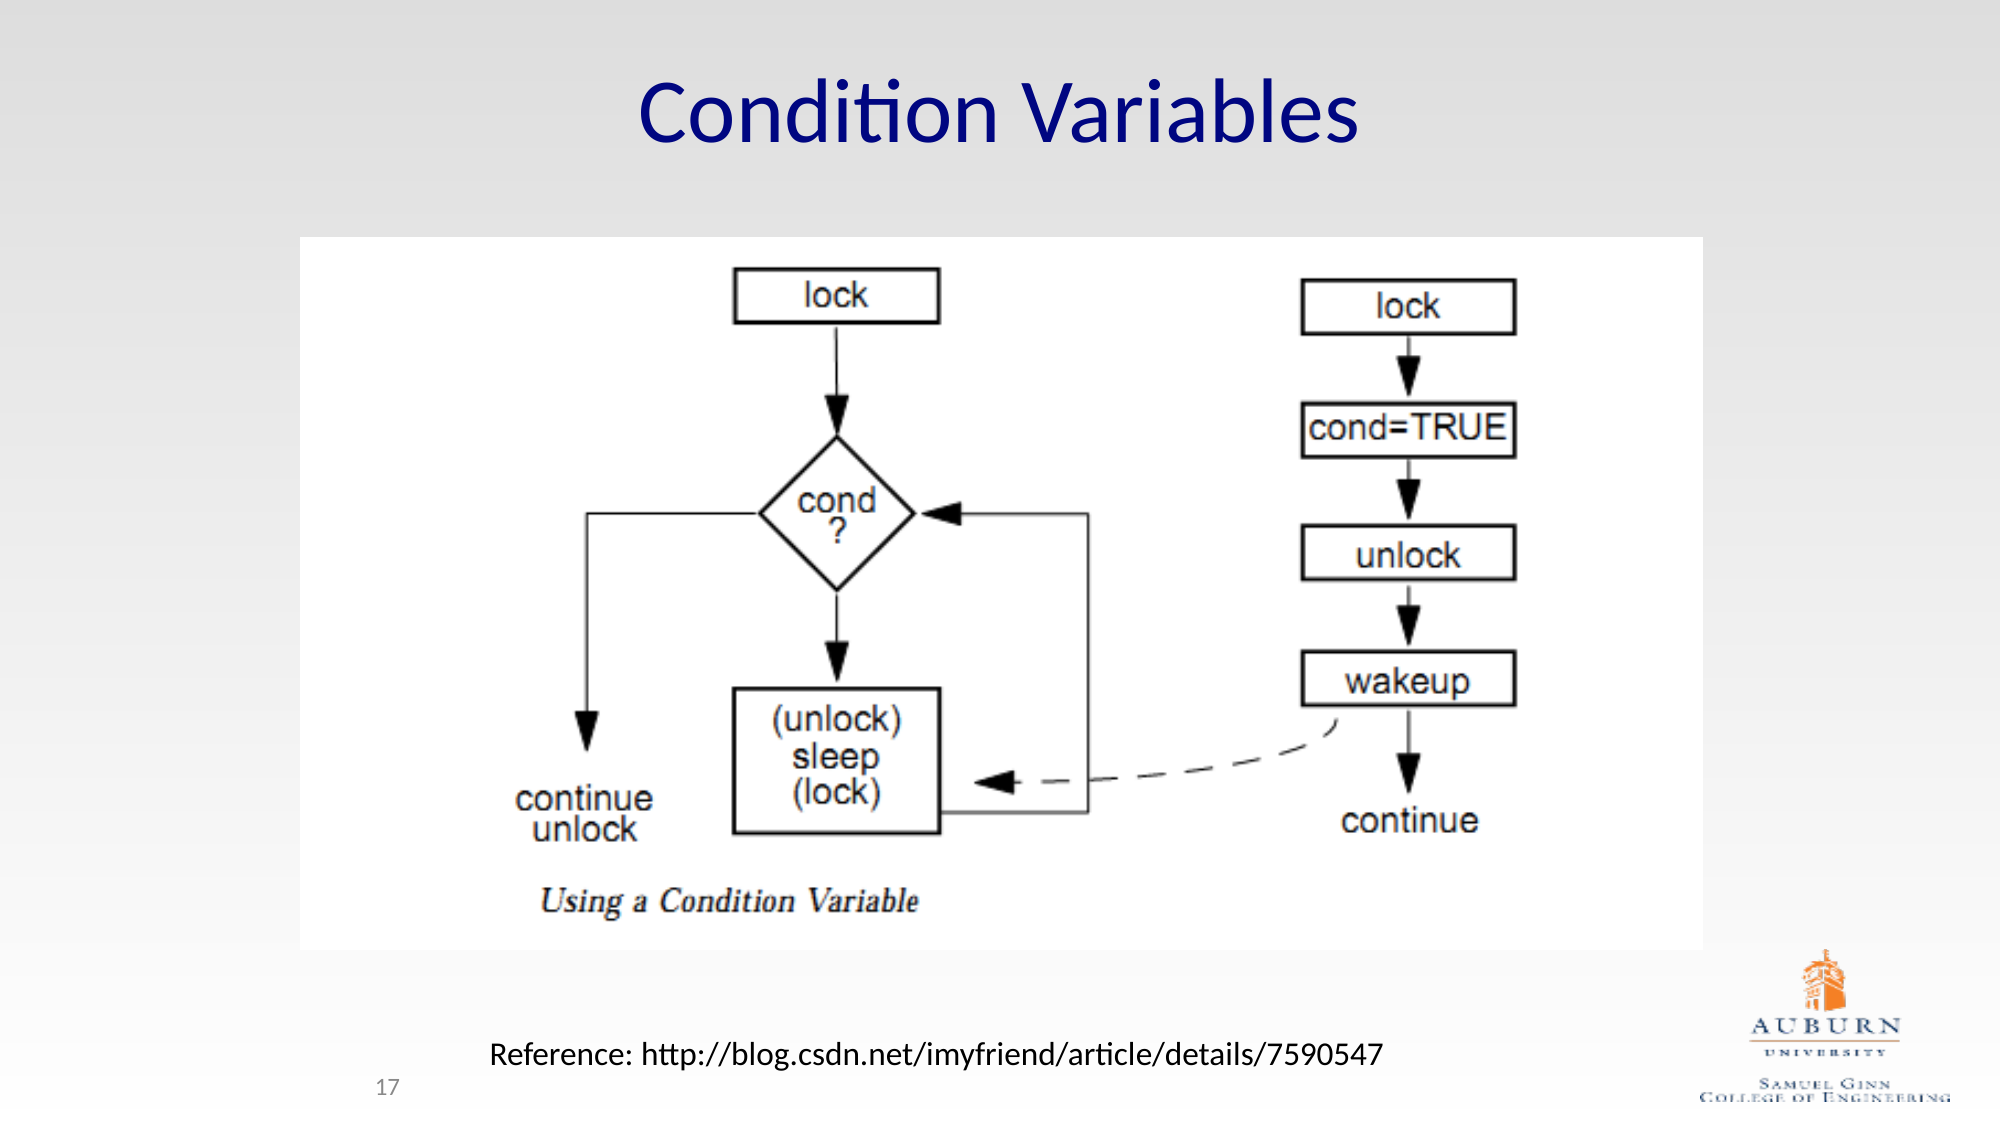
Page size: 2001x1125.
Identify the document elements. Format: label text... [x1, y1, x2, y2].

text_box Reference: http://blog.csdn.net/imyfriend/article/details/7590547 [474, 1024, 1525, 1080]
title Condition Variables [262, 24, 1738, 188]
picture [299, 237, 1950, 1102]
slide_number 17 [287, 1062, 488, 1125]
